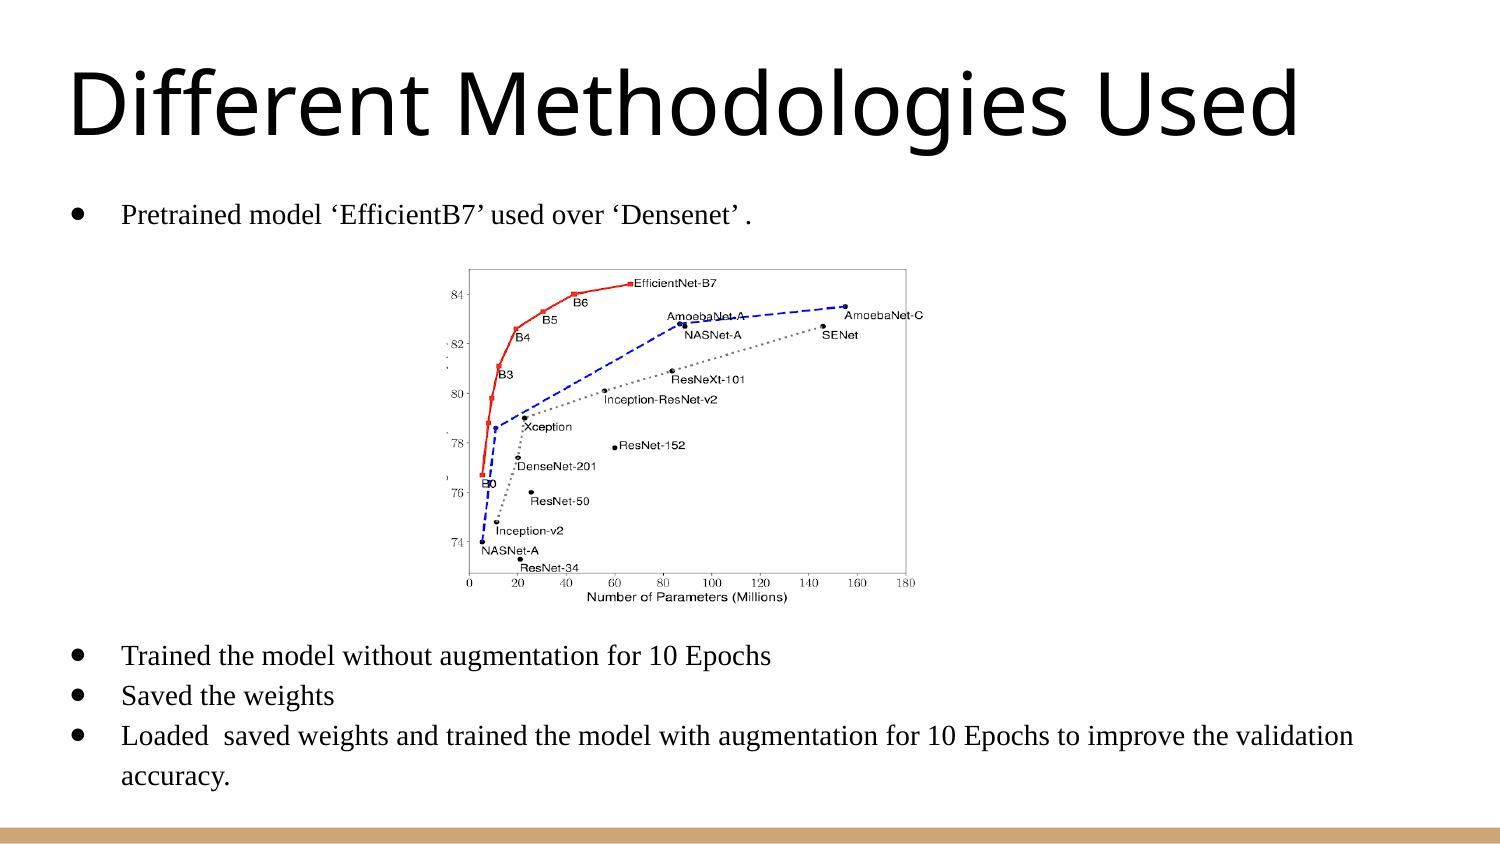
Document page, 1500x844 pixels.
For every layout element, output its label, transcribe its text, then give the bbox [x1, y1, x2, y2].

title Different Methodologies Used [51, 31, 1449, 168]
picture [446, 269, 944, 613]
list Pretrained model ‘EfficientB7’ used over ‘Densenet’ . Trained the model without augmentation for 10 Epochs Saved the weights Loaded saved weights and trained the model with augmentation for 10 Epochs to improve the validation accuracy. [31, 175, 1429, 804]
